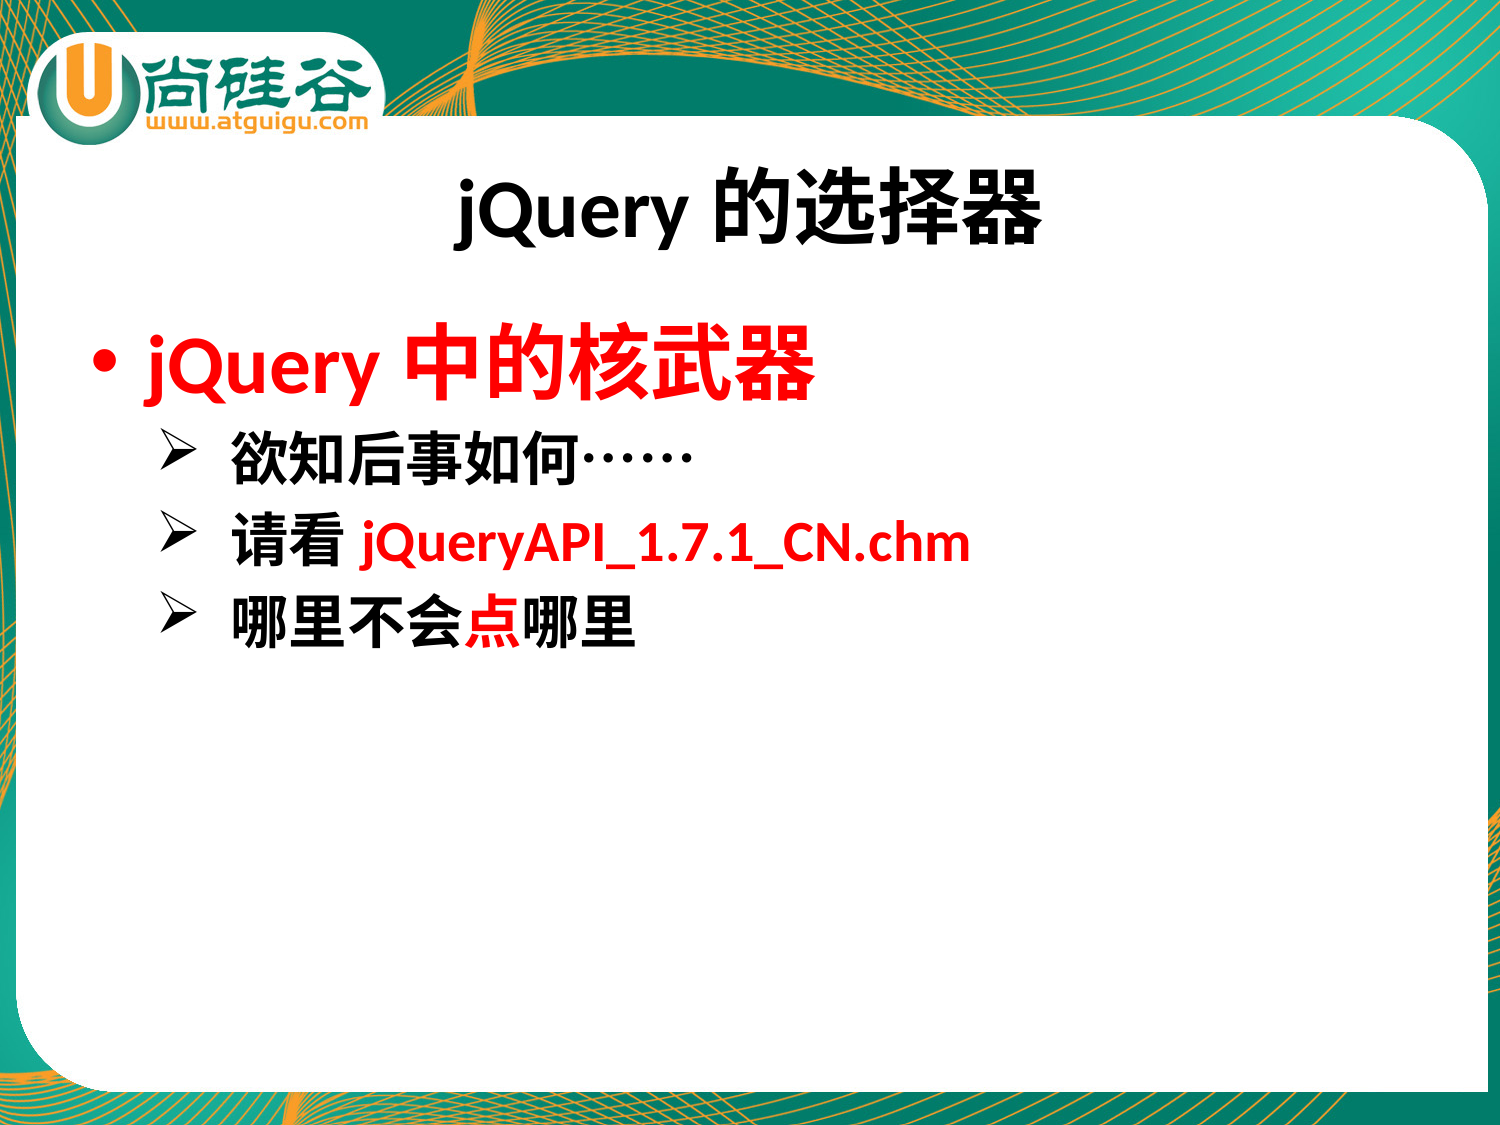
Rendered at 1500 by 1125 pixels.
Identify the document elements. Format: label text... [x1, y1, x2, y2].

list jQuery中的核武器 欲知后事如何…… 请看jQueryAPI_1.7.1_CN.chm 哪里不会点哪里 [75, 302, 1425, 1046]
picture [0, 0, 1500, 1125]
title jQuery的选择器 [75, 110, 1425, 298]
